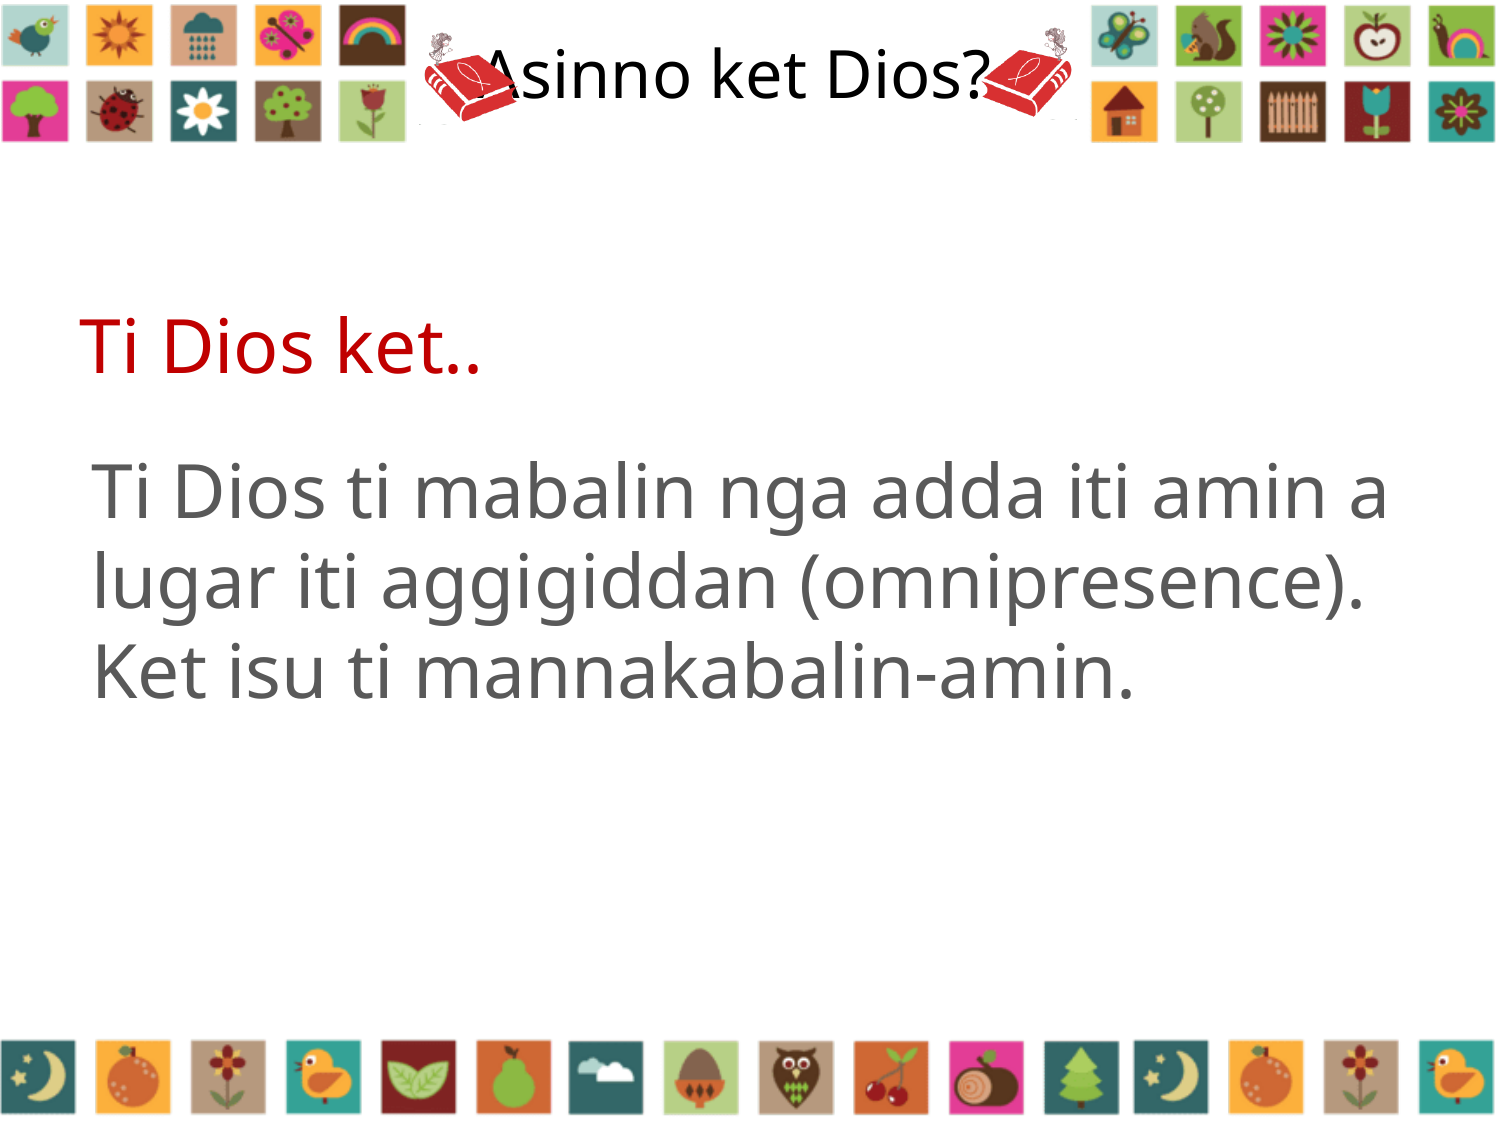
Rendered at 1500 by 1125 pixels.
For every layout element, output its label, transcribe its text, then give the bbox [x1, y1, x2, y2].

picture [0, 3, 550, 150]
text_box Ti Dios ti mabalin nga adda iti amin a lugar iti aggigiddan (omnipresence). Ket isu ti mannakabalin-amin. [76, 436, 1424, 722]
text_box Asinno ket Dios? [553, 24, 945, 120]
picture [950, 3, 1500, 150]
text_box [0, 1028, 1500, 1118]
text_box Ti Dios ket.. [64, 290, 1412, 396]
